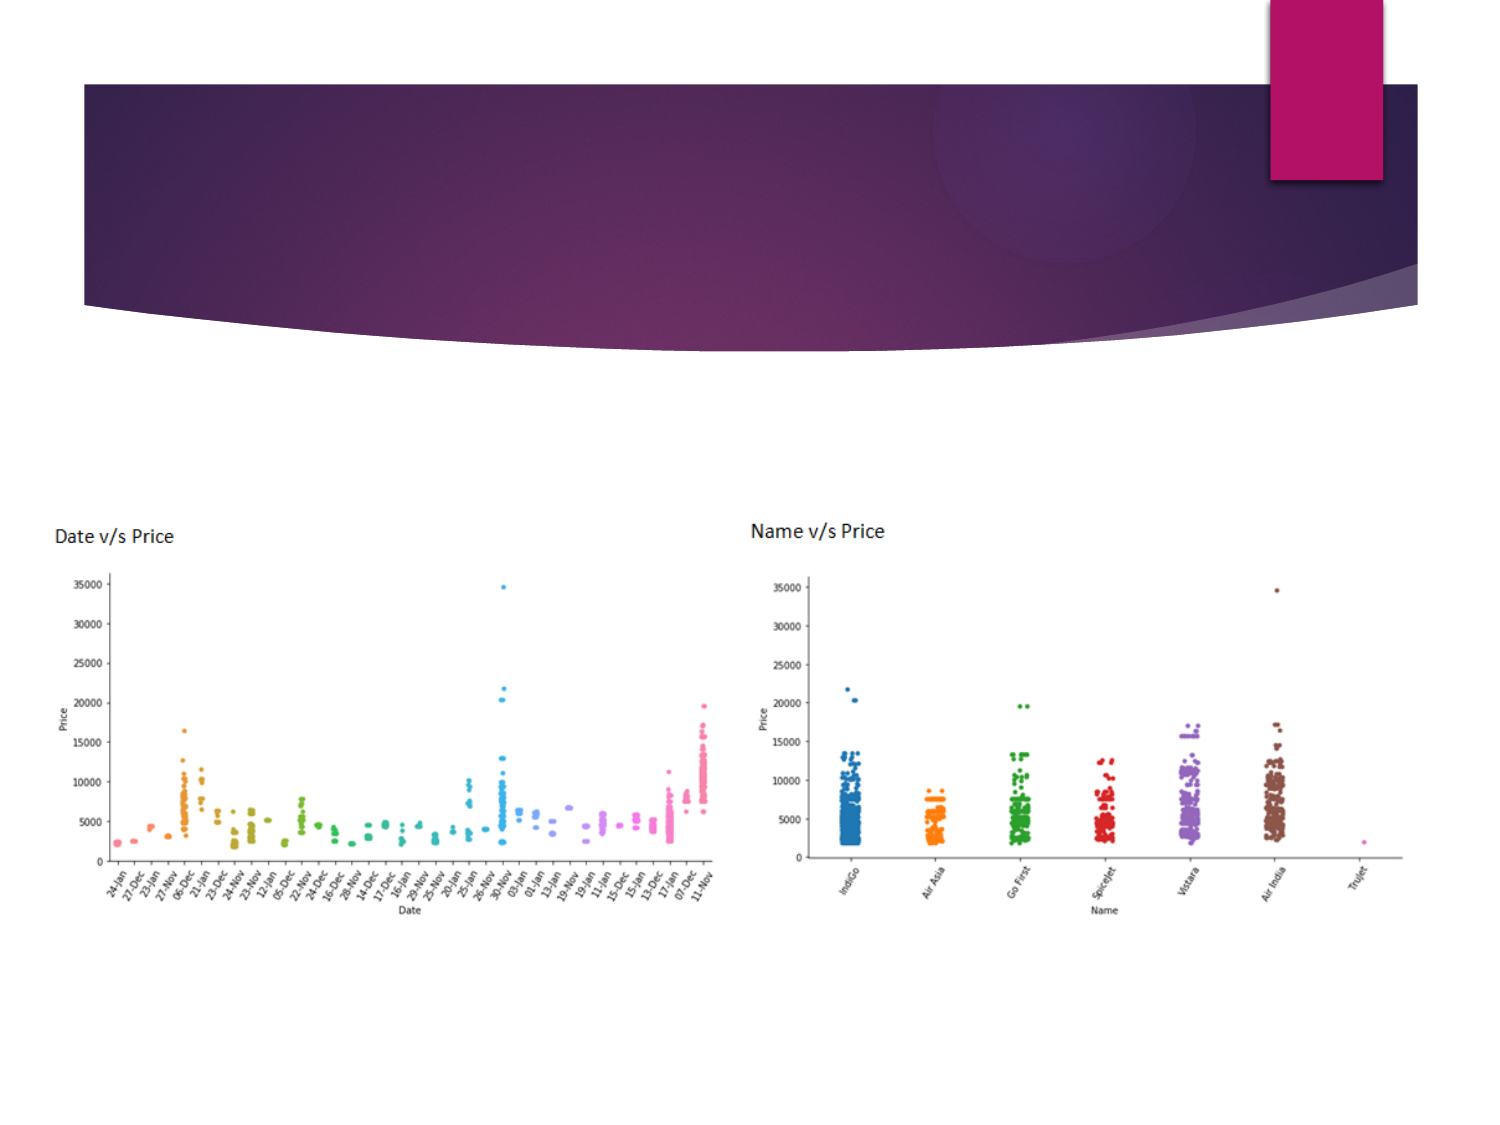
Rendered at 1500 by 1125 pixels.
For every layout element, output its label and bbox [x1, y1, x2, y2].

picture [749, 512, 1410, 926]
picture [49, 512, 726, 920]
